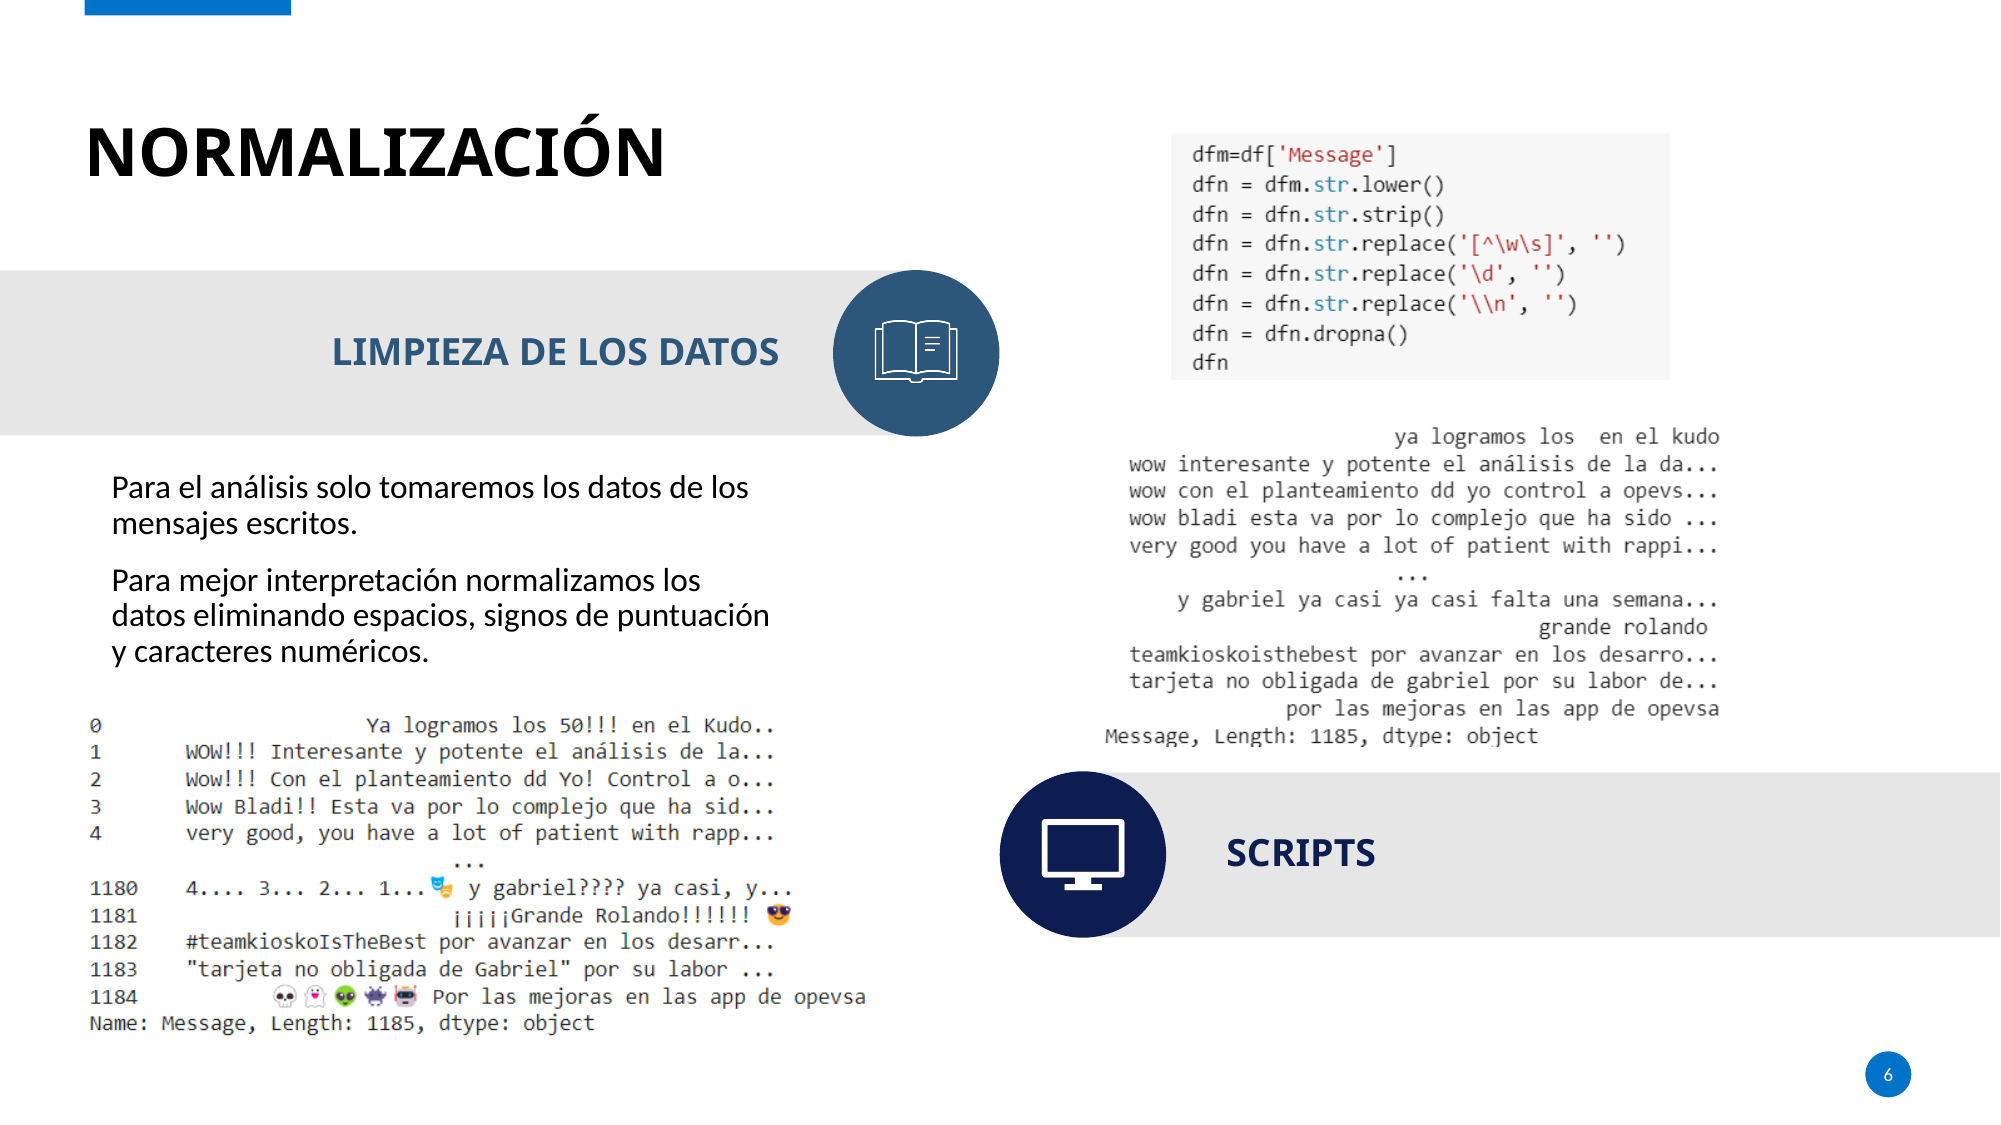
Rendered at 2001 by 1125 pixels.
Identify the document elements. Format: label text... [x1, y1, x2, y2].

picture [79, 700, 915, 1059]
picture [1171, 133, 1670, 380]
picture [1033, 804, 1133, 905]
list Scripts [1226, 814, 1792, 896]
list Para el análisis solo tomaremos los datos de los mensajes escritos. Para mejor interpretación normalizamos los datos eliminando espacios, signos de puntuación y caracteres numéricos. [111, 469, 780, 700]
slide_number 6 [1864, 1059, 1913, 1090]
picture [1100, 405, 1741, 748]
list Limpieza de los datos [214, 312, 780, 394]
picture [866, 303, 966, 403]
title Normalización [84, 40, 1914, 192]
